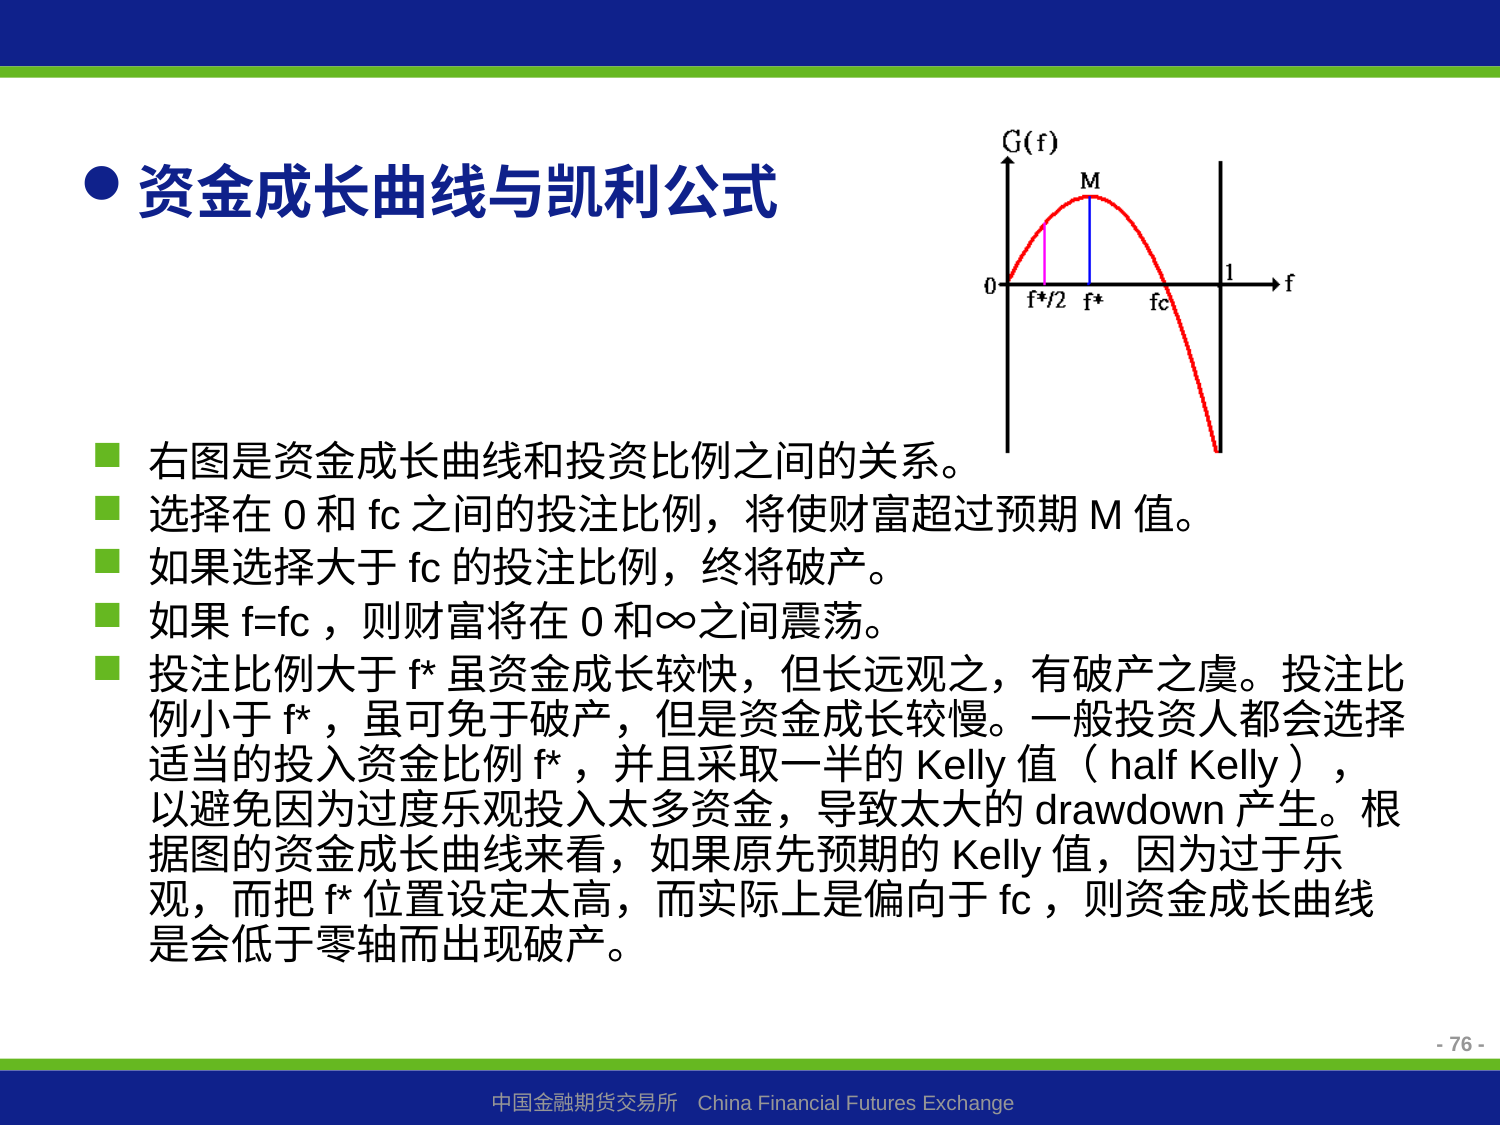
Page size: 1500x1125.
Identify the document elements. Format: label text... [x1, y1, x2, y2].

list 右图是资金成长曲线和投资比例之间的关系。 选择在0和fc之间的投注比例，将使财富超过预期M值。 如果选择大于fc的投注比例，终将破产。 如果f=fc，则财富将在0和∞之间震荡。 投注比例大于f*虽资金成长较快，但长远观之，有破产之虞。投注比例小于f*，虽可免于破产，但是资金成长较慢。一般投资人都会选择适当的投入资金比例f*，并且采取一半的Kelly值（half Kelly），以避免因为过度乐观投入太多资金，导致太大的drawdown产生。根据图的资金成长曲线来看，如果原先预期的Kelly值，因为过于乐观，而把f*位置设定太高，而实际上是偏向于fc，则资金成长曲线是会低于零轴而出现破产。 [76, 432, 1428, 1012]
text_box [962, 101, 1324, 487]
slide_number - 76 - [1204, 1022, 1500, 1078]
title 资金成长曲线与凯利公式 [64, 136, 957, 244]
